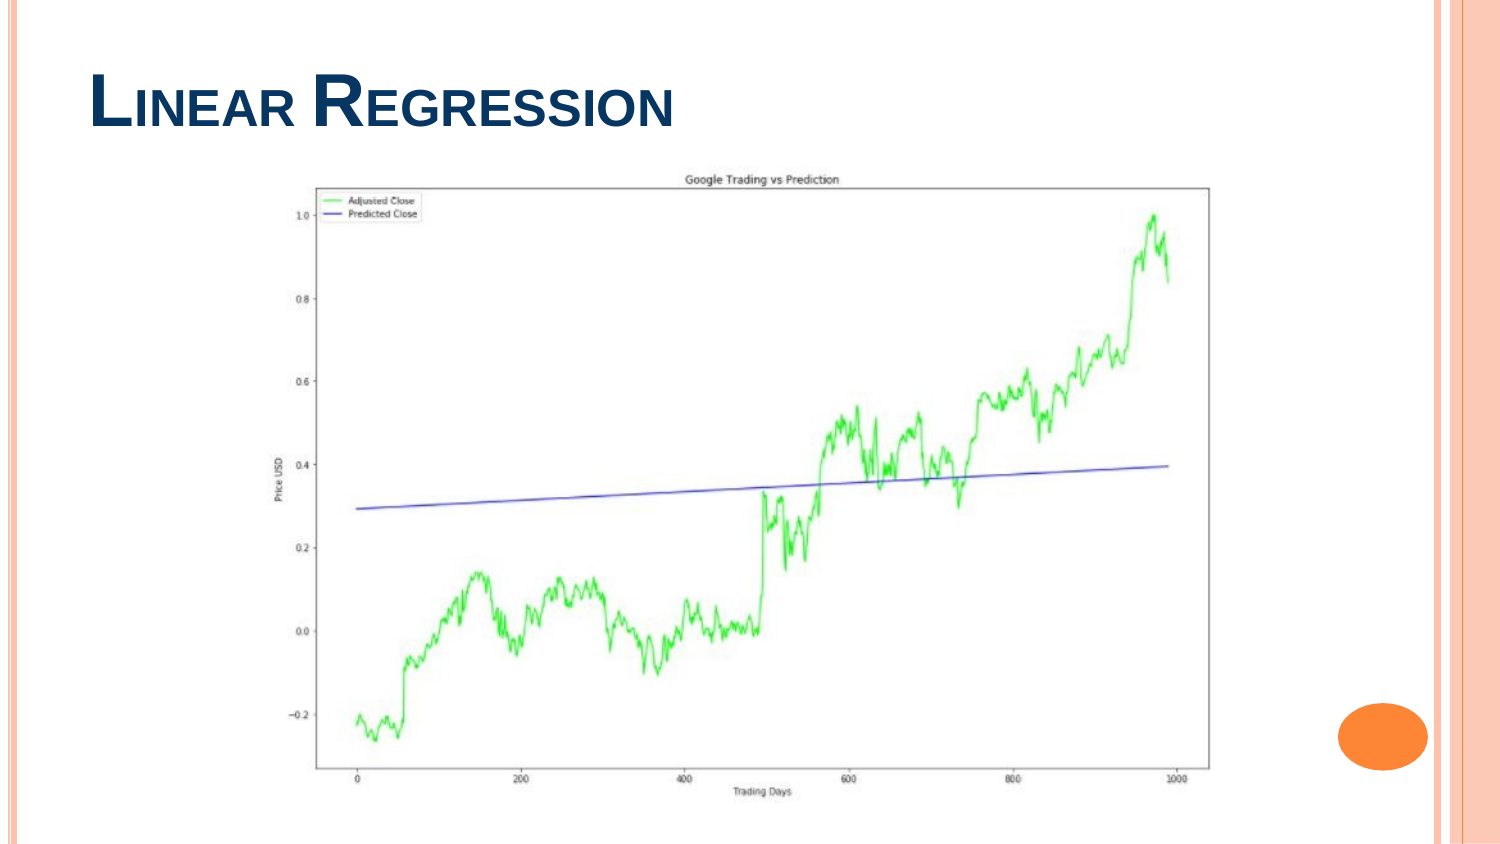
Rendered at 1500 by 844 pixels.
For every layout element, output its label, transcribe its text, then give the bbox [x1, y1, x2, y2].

text_box [267, 166, 1211, 803]
title LINEAR REGRESSION [86, 49, 687, 193]
